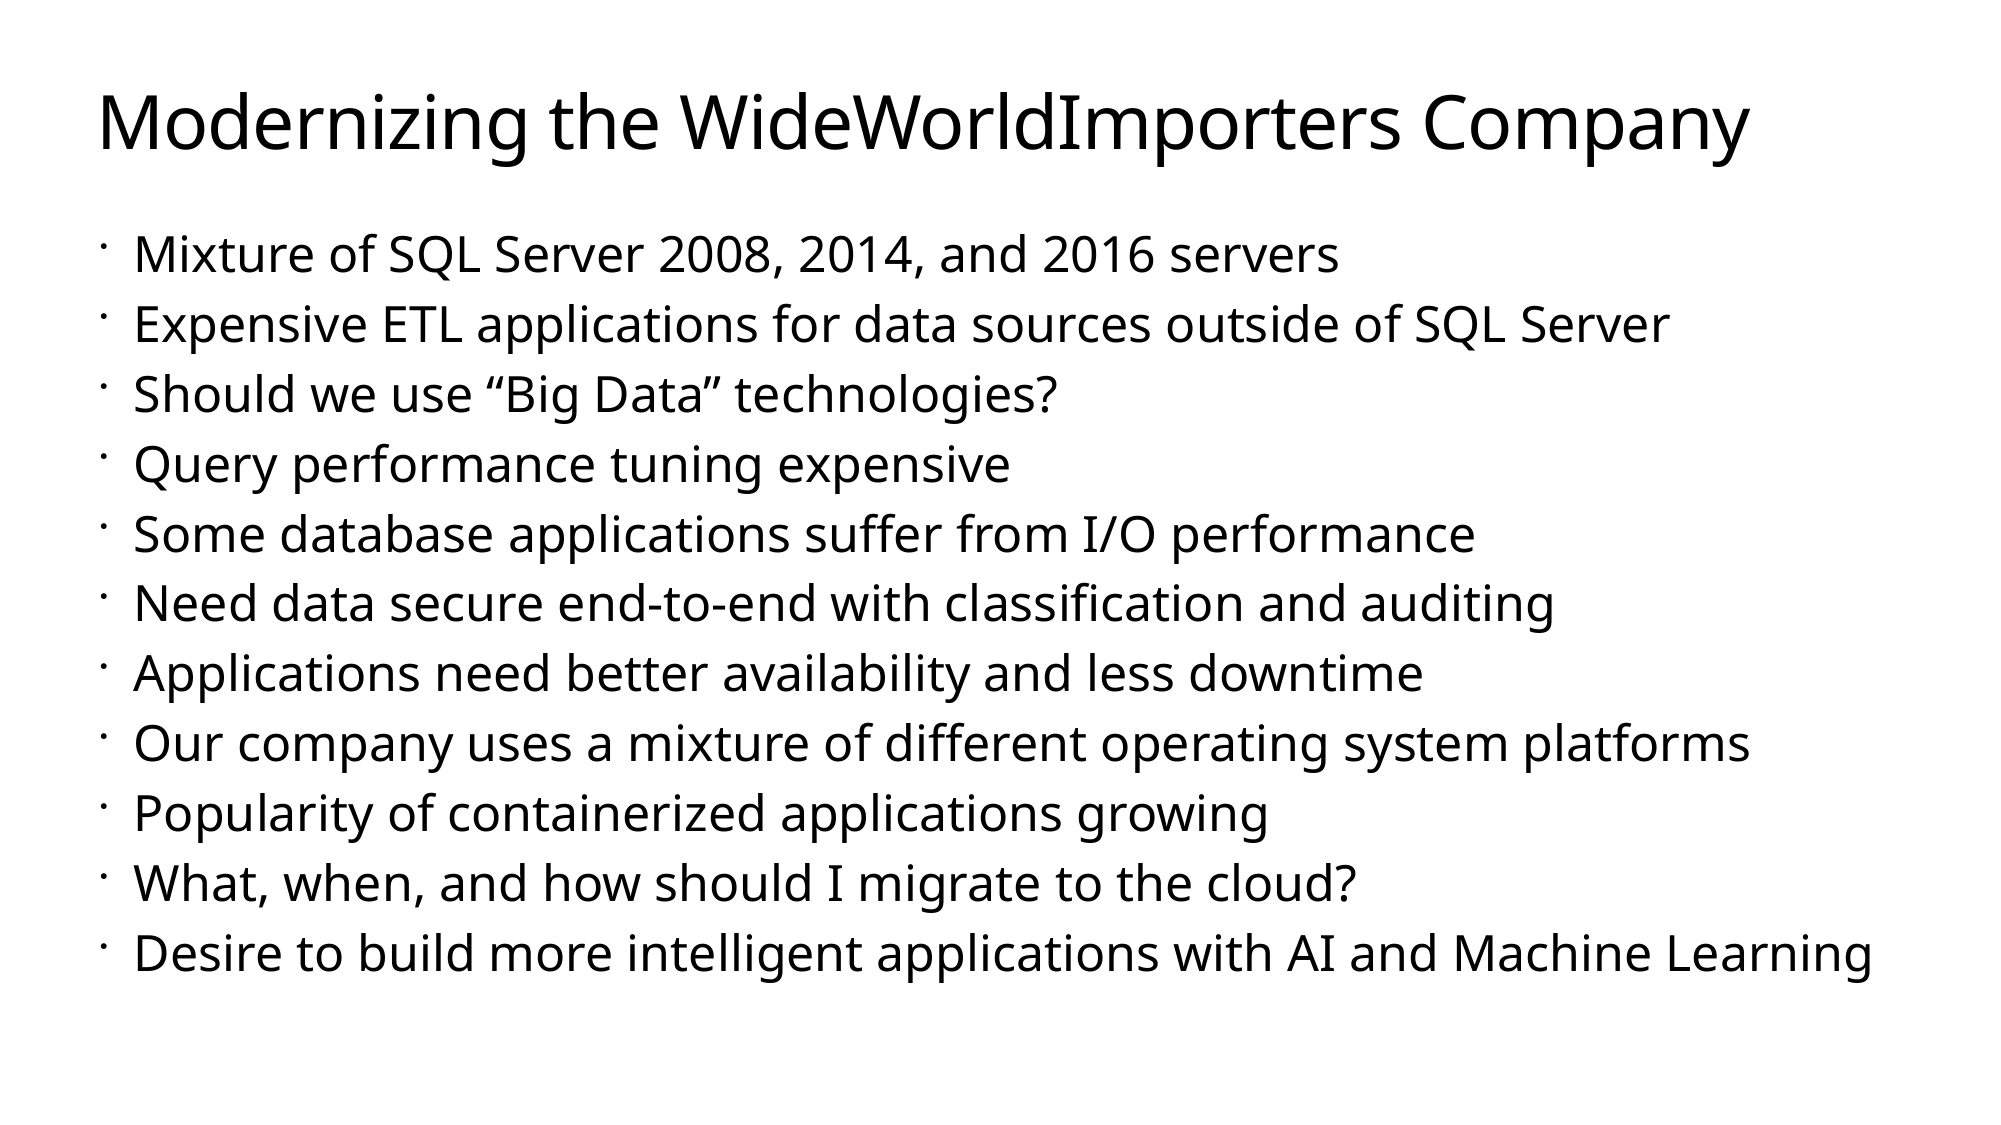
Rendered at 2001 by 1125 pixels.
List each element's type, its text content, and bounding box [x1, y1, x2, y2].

list Mixture of SQL Server 2008, 2014, and 2016 servers Expensive ETL applications for data sources outside of SQL Server Should we use “Big Data” technologies? Query performance tuning expensive Some database applications suffer from I/O performance Need data secure end-to-end with classification and auditing Applications need better availability and less downtime Our company uses a mixture of different operating system platforms Popularity of containerized applications growing What, when, and how should I migrate to the cloud? Desire to build more intelligent applications with AI and Machine Learning [96, 222, 1904, 1010]
title Modernizing the WideWorldImporters Company [96, 75, 1904, 166]
